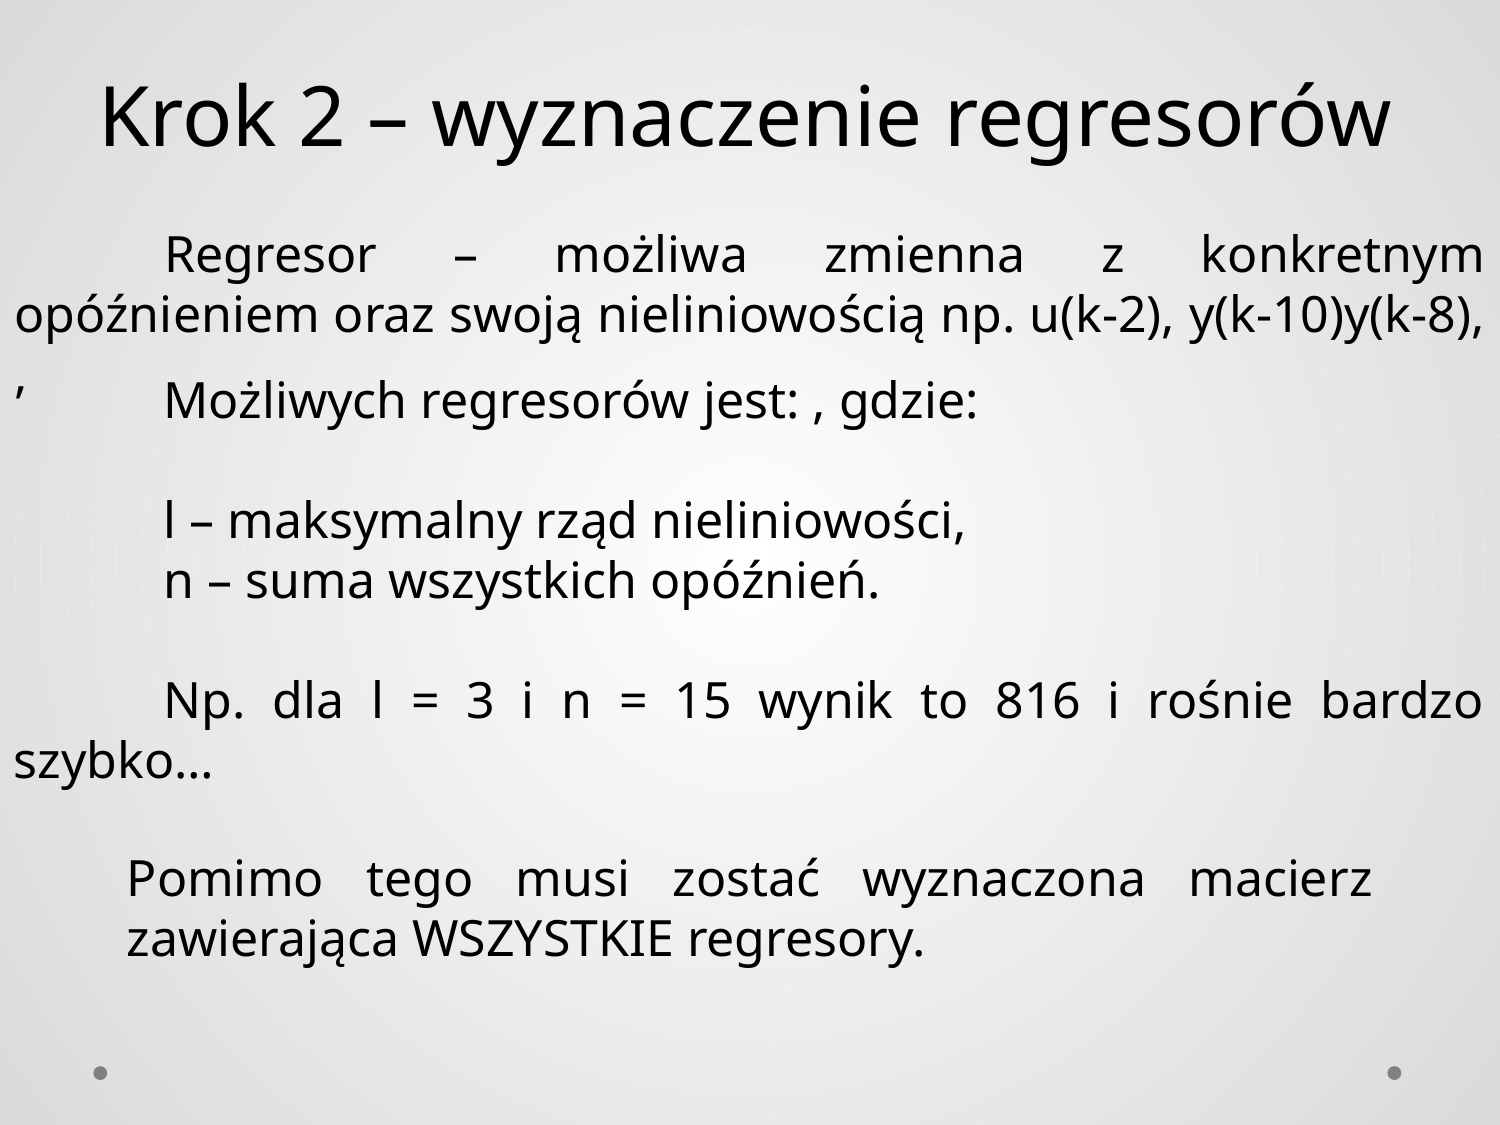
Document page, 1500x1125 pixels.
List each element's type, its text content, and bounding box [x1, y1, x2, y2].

text_box Pomimo tego musi zostać wyznaczona macierz zawierająca WSZYSTKIE regresory. [112, 839, 1388, 975]
text_box Krok 2 – wyznaczenie regresorów [0, 55, 1496, 171]
